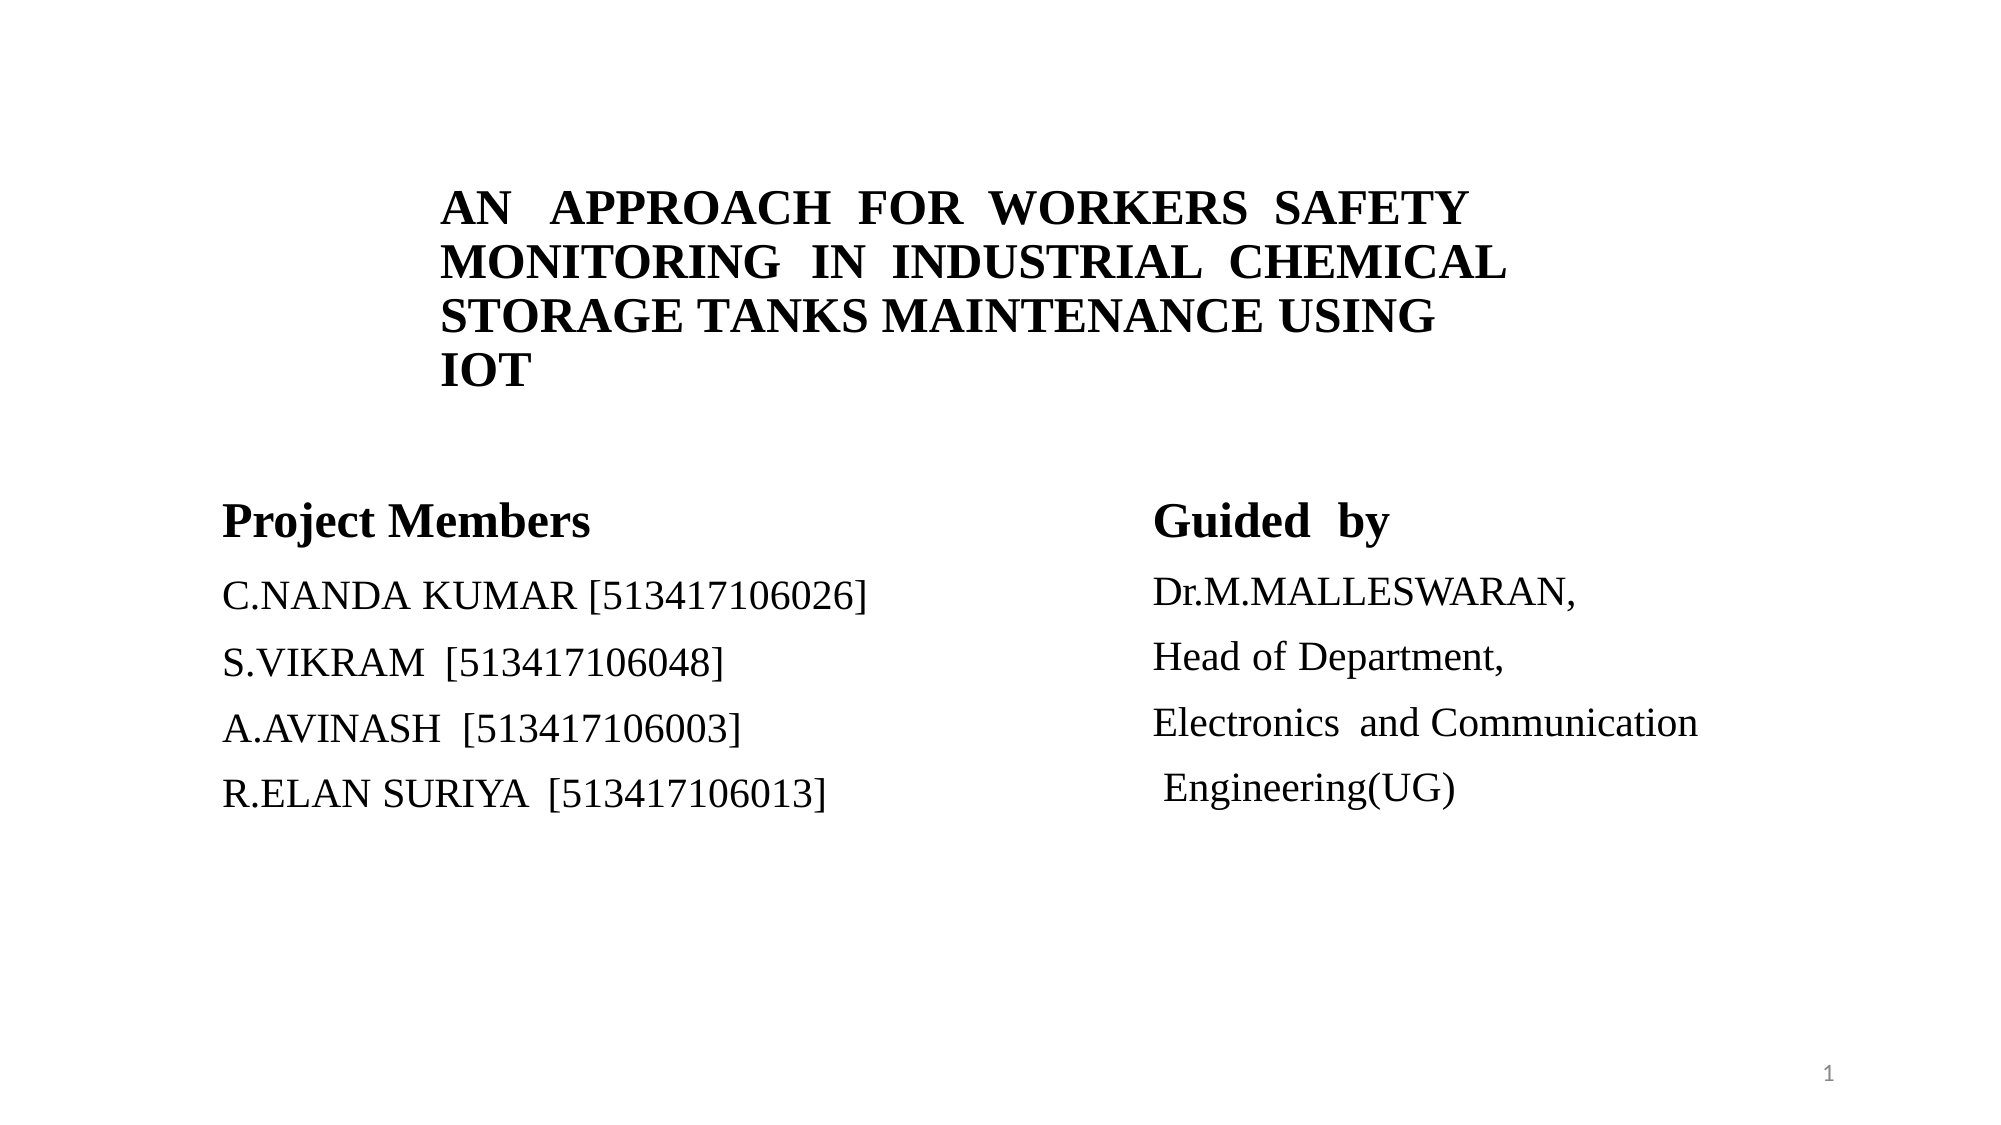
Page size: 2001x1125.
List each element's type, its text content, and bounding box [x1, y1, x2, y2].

title AN APPROACH FOR WORKERS SAFETY MONITORING IN INDUSTRIAL CHEMICAL STORAGE TANKS MAINTENANCE USING IOT [437, 171, 1551, 397]
text_box Project Members C.NANDA KUMAR [513417106026] S.VIKRAM [513417106048] A.AVINASH [513417106003] R.ELAN SURIYA [513417106013] [219, 466, 880, 817]
text_box Guided by Dr.M.MALLESWARAN, Head of Department, Electronics and Communication Engineering(UG) [1150, 466, 1700, 811]
slide_number 1 [1815, 1060, 1854, 1125]
